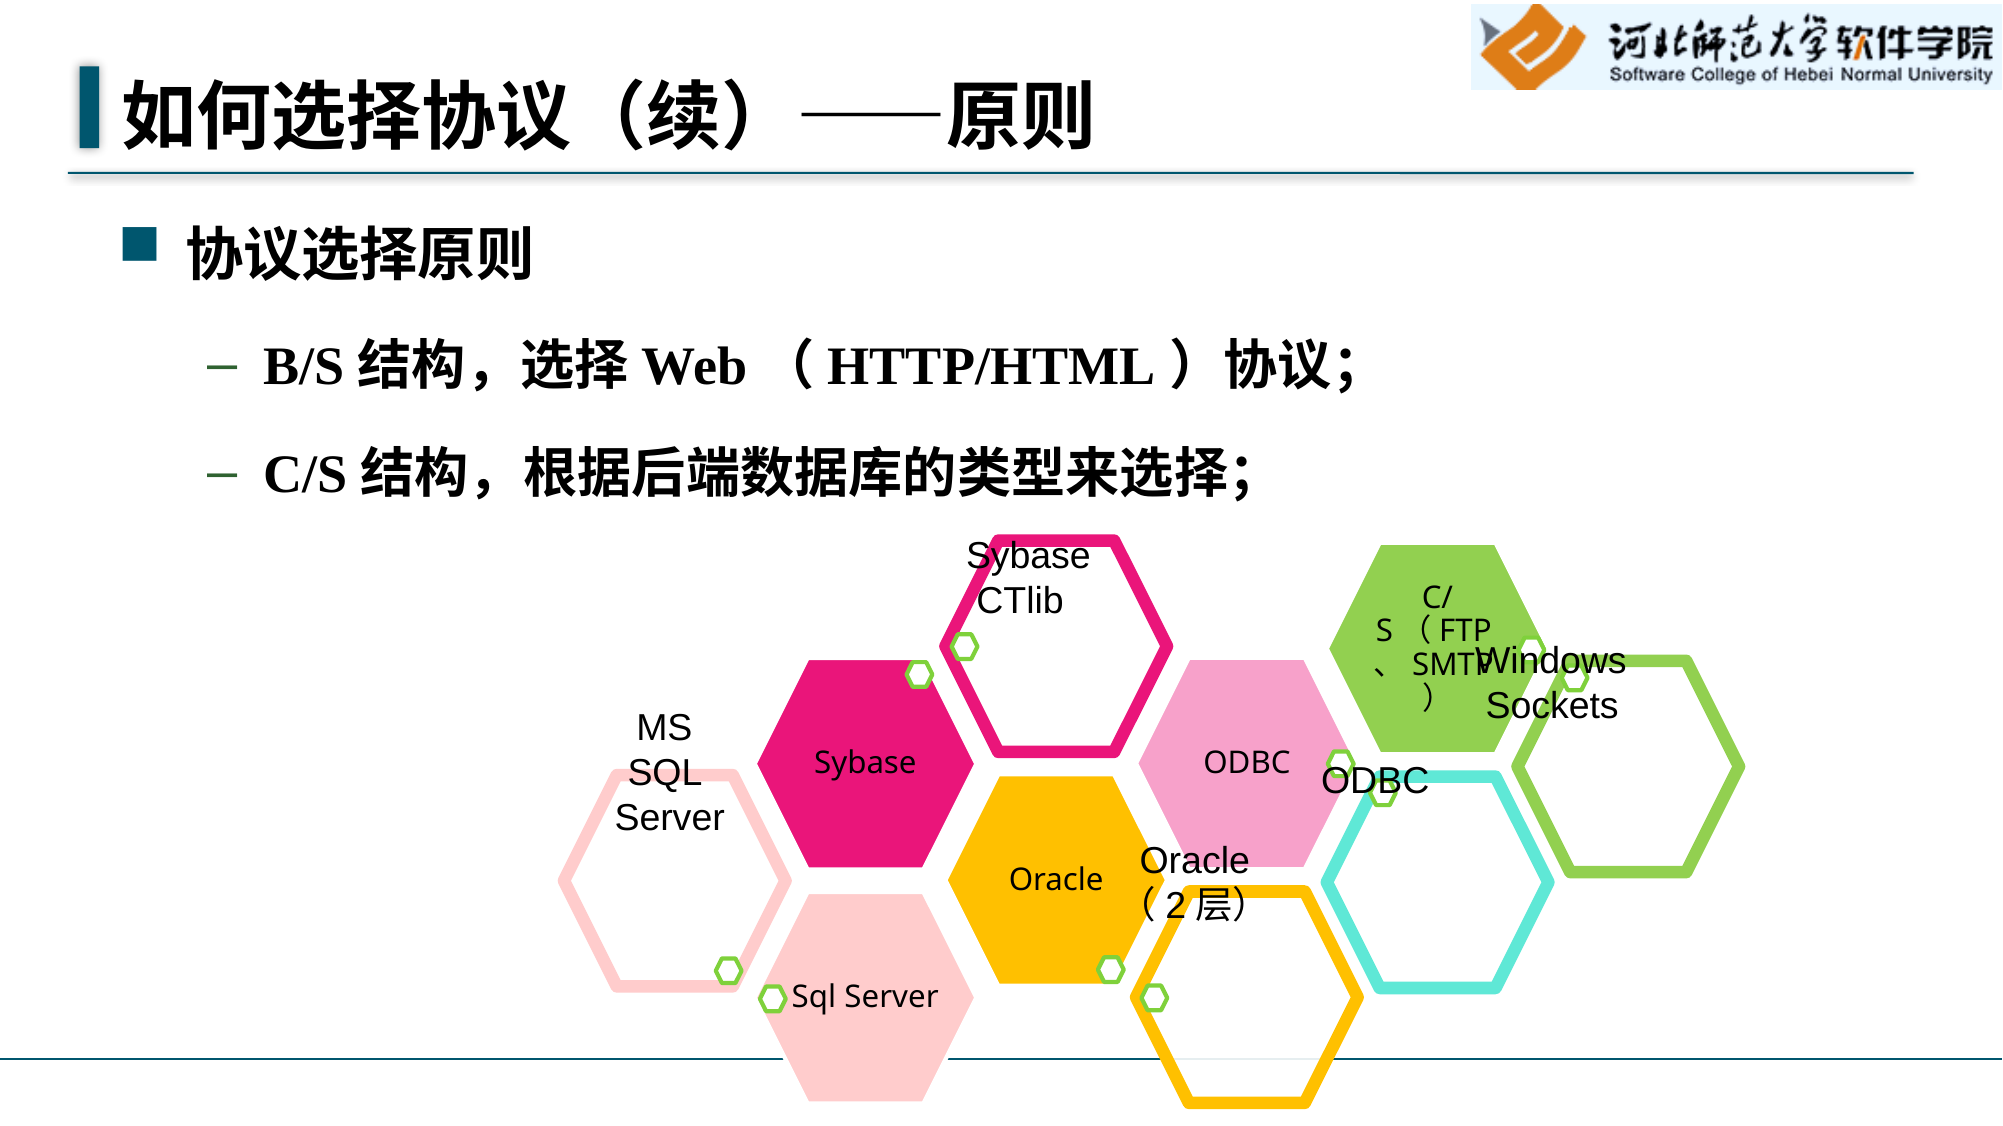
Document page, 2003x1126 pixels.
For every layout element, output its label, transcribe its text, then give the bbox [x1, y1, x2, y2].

title 如何选择协议（续）——原则 [103, 66, 1462, 162]
picture [1471, 4, 2002, 90]
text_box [563, 337, 1652, 1126]
list 协议选择原则 B/S结构，选择Web（HTTP/HTML）协议； C/S结构，根据后端数据库的类型来选择； 邮件 通过WEB页面收发邮件——HTTP协议 通过邮件客户端（OutLook、FoxMail），发SMTP/收POP3 [99, 172, 1903, 1000]
